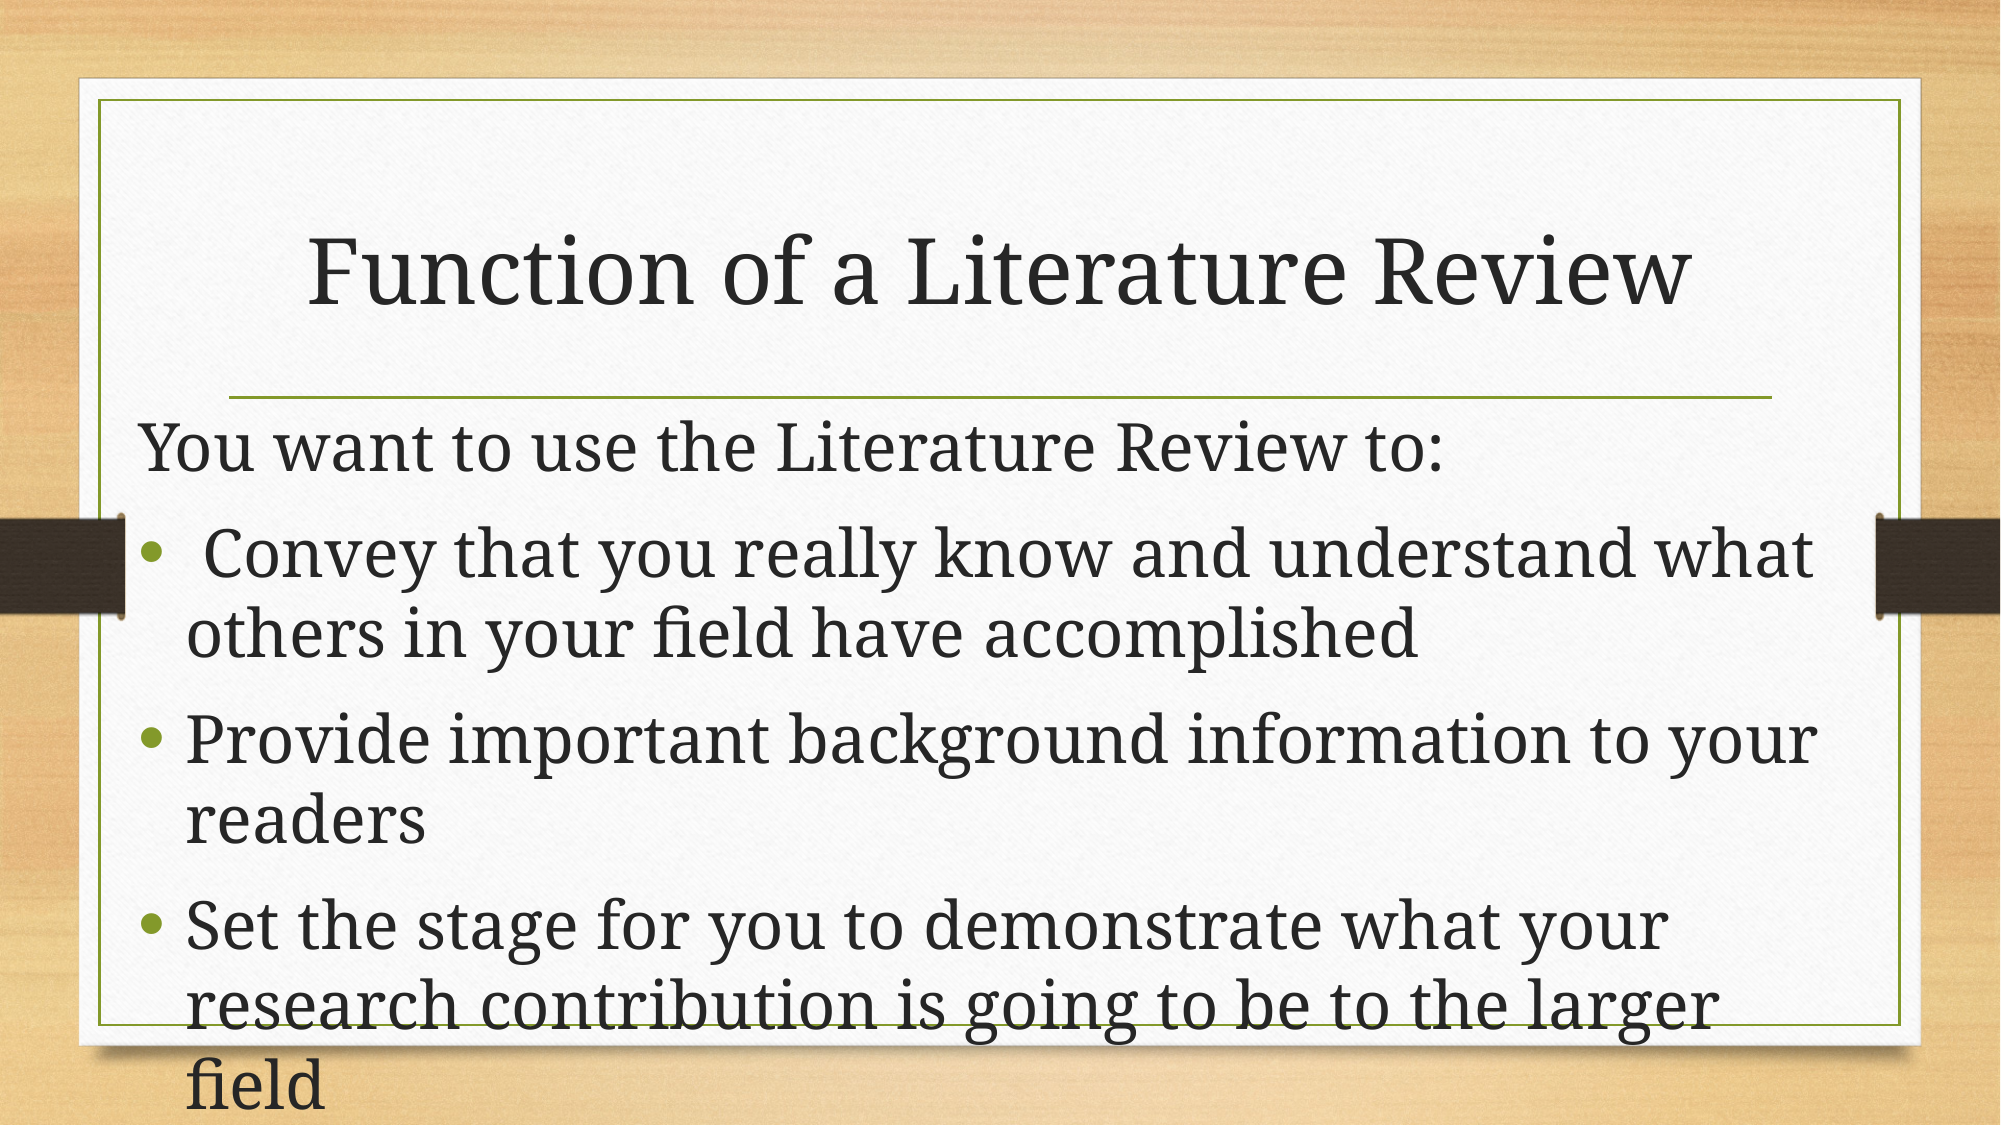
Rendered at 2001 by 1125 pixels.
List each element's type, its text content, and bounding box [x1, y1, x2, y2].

list You want to use the Literature Review to: Convey that you really know and understand what others in your field have accomplished Provide important background information to your readers Set the stage for you to demonstrate what your research contribution is going to be to the larger field [123, 397, 1874, 1055]
title Function of a Literature Review [212, 161, 1788, 375]
picture [0, 0, 2001, 1125]
